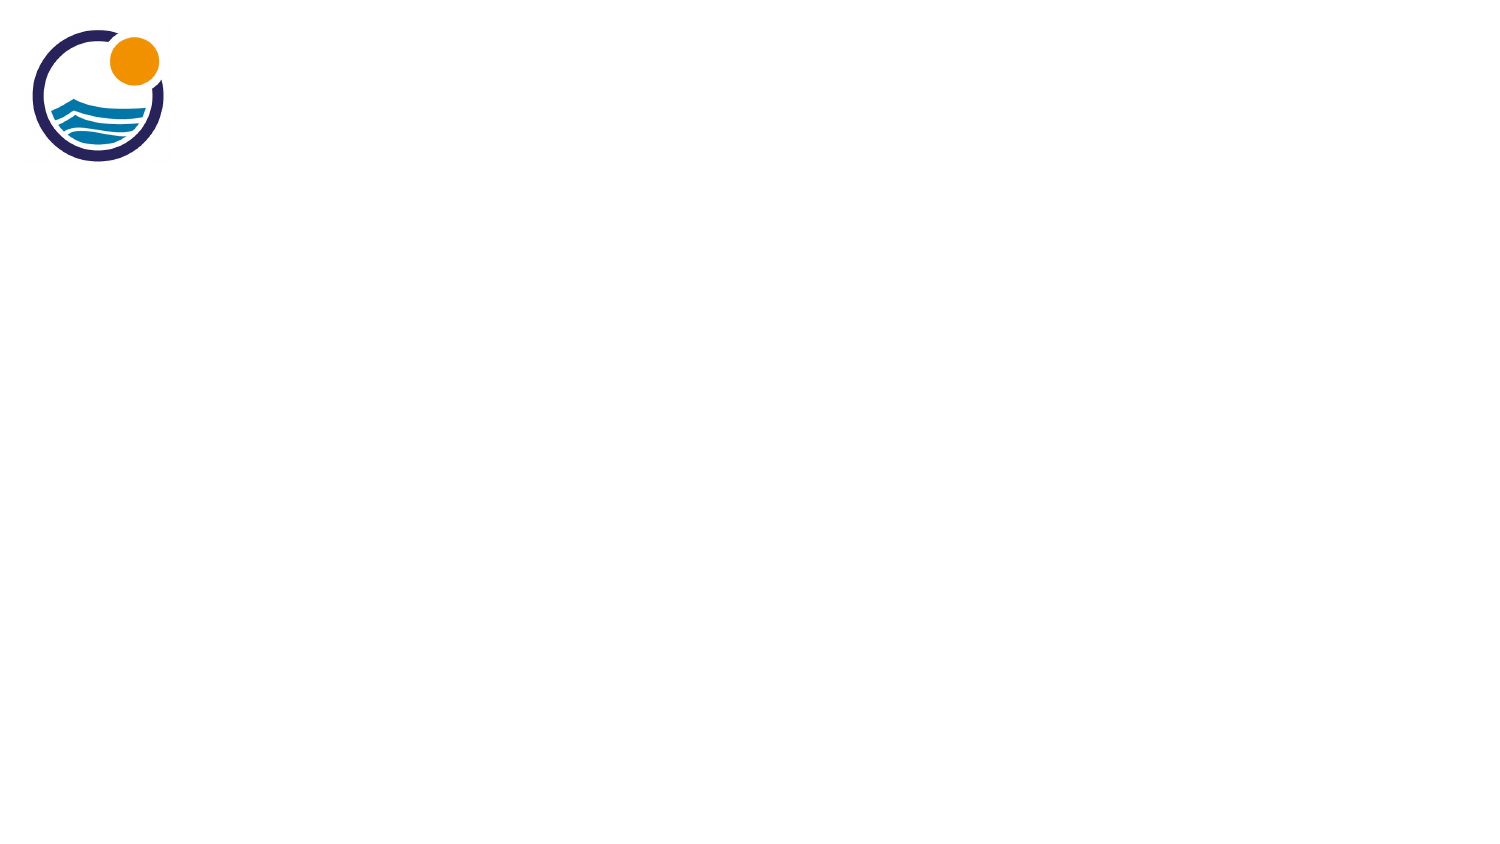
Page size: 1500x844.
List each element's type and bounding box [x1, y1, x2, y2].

picture [24, 24, 172, 167]
